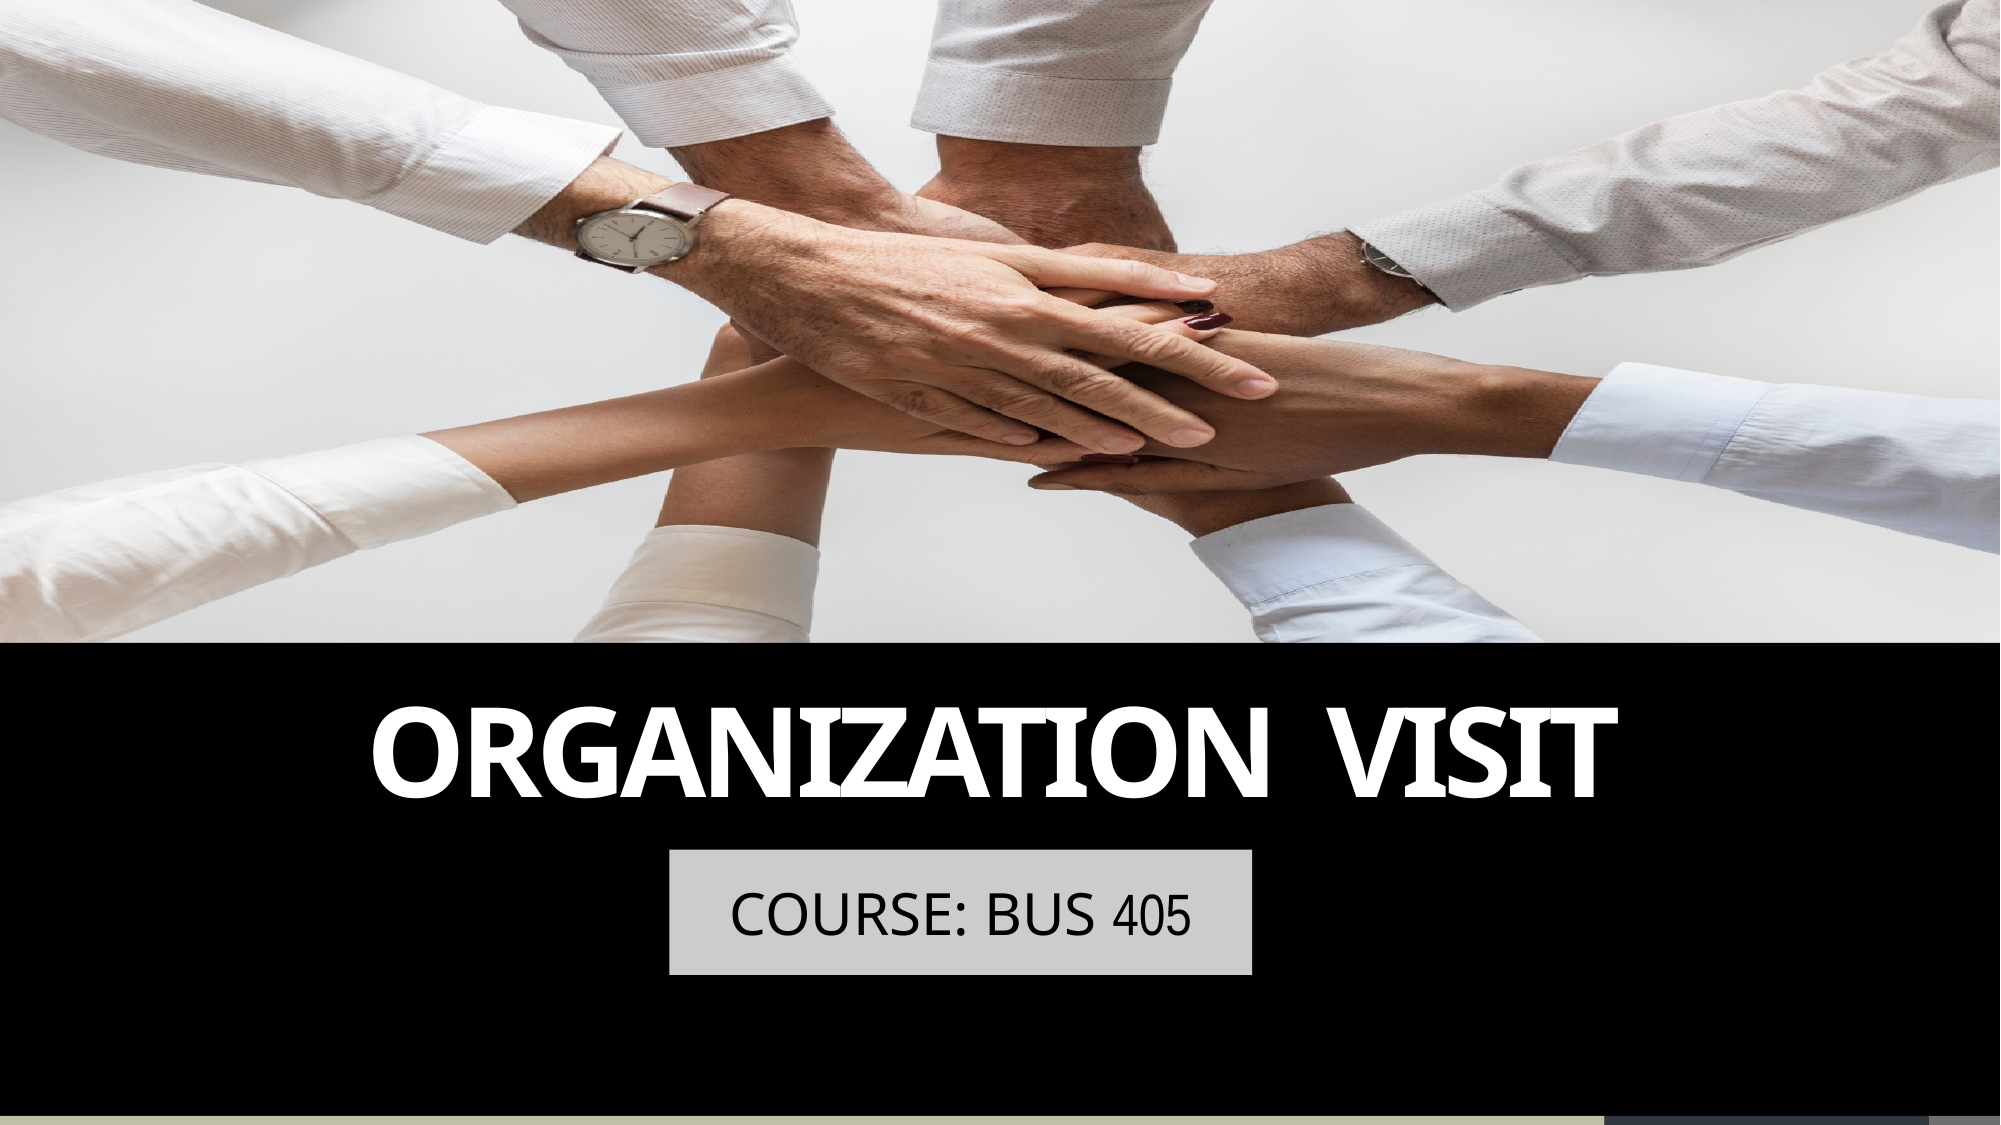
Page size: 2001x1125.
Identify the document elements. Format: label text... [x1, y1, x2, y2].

picture [0, 0, 2000, 643]
subtitle Course: BUS 405 [669, 849, 1253, 975]
title ORGANIZATION VISIT [0, 643, 2000, 850]
